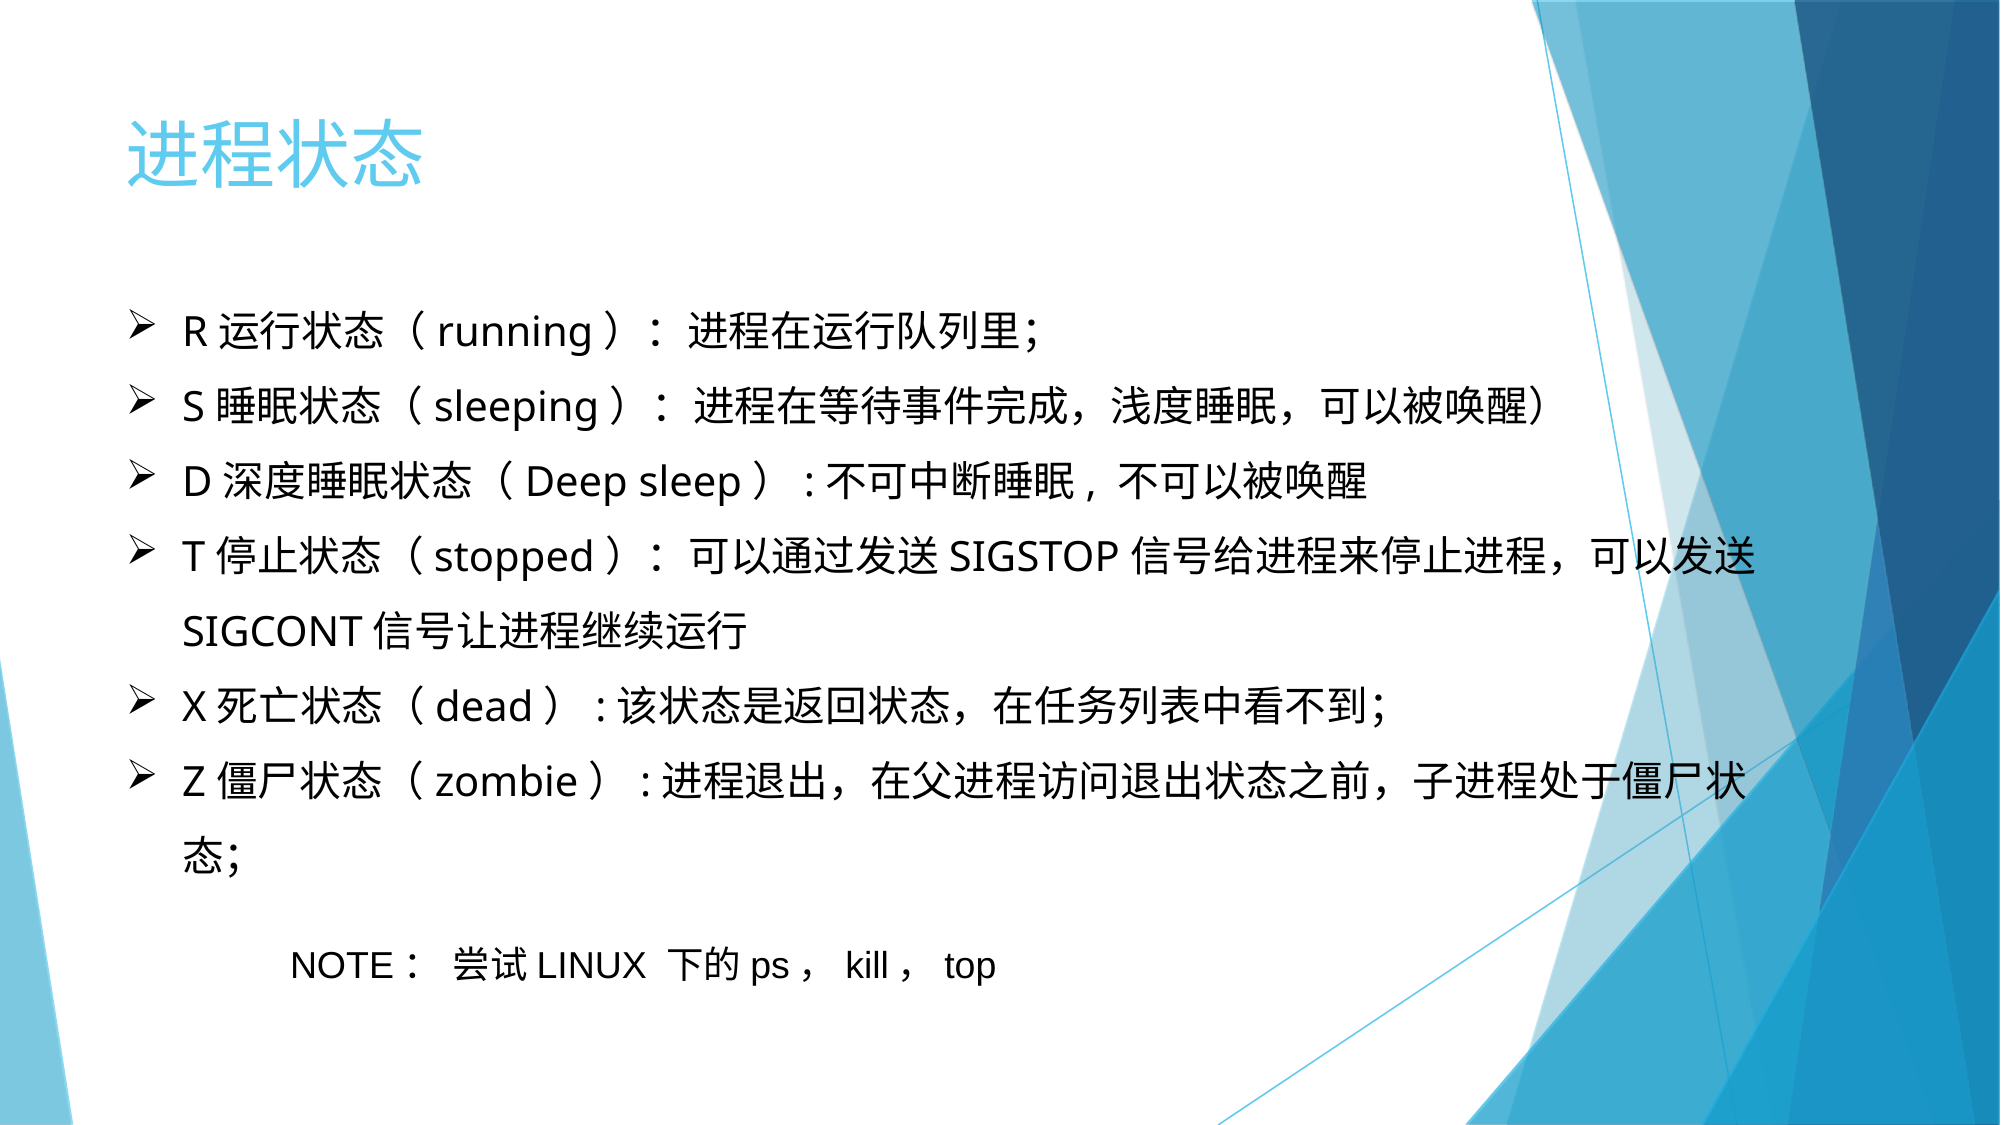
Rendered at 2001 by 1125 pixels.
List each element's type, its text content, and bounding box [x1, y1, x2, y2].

text_box R运行状态（running）：进程在运行队列里； S睡眠状态（sleeping）：进程在等待事件完成，浅度睡眠，可以被唤醒） D深度睡眠状态（Deep sleep）:不可中断睡眠, 不可以被唤醒 T停止状态（stopped）：可以通过发送SIGSTOP信号给进程来停止进程，可以发送SIGCONT信号让进程继续运行 X死亡状态（dead）:该状态是返回状态，在任务列表中看不到； Z僵尸状态（zombie）:进程退出，在父进程访问退出状态之前，子进程处于僵尸状态； [111, 272, 1777, 887]
text_box NOTE： 尝试LINUX 下的ps，kill，top [275, 934, 1655, 994]
text_box 进程状态 [111, 99, 1521, 228]
